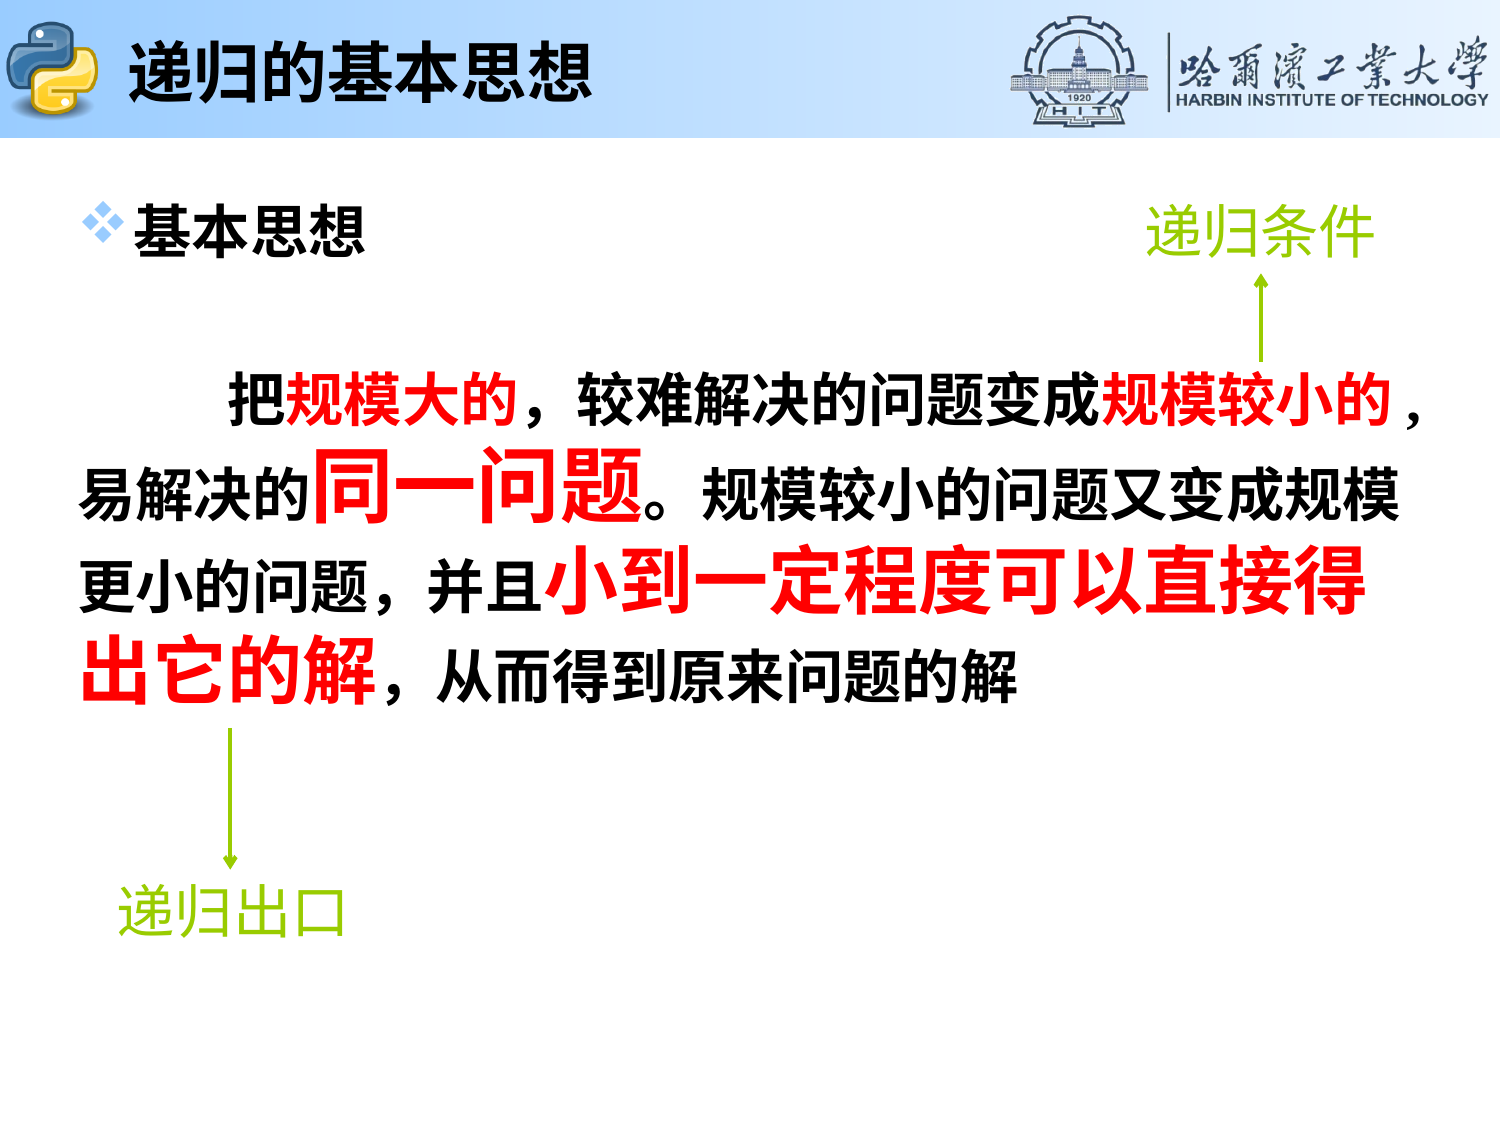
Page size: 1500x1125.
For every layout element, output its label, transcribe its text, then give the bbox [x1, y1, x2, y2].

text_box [99, 727, 367, 955]
title 递归的基本思想 [112, 20, 1334, 121]
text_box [1127, 186, 1395, 363]
list 基本思想 把规模大的，较难解决的问题变成规模较小的,易解决的同一问题。规模较小的问题又变成规模更小的问题，并且小到一定程度可以直接得出它的解，从而得到原来问题的解 [62, 187, 1450, 1000]
picture [1000, 4, 1500, 138]
picture [0, 19, 104, 123]
